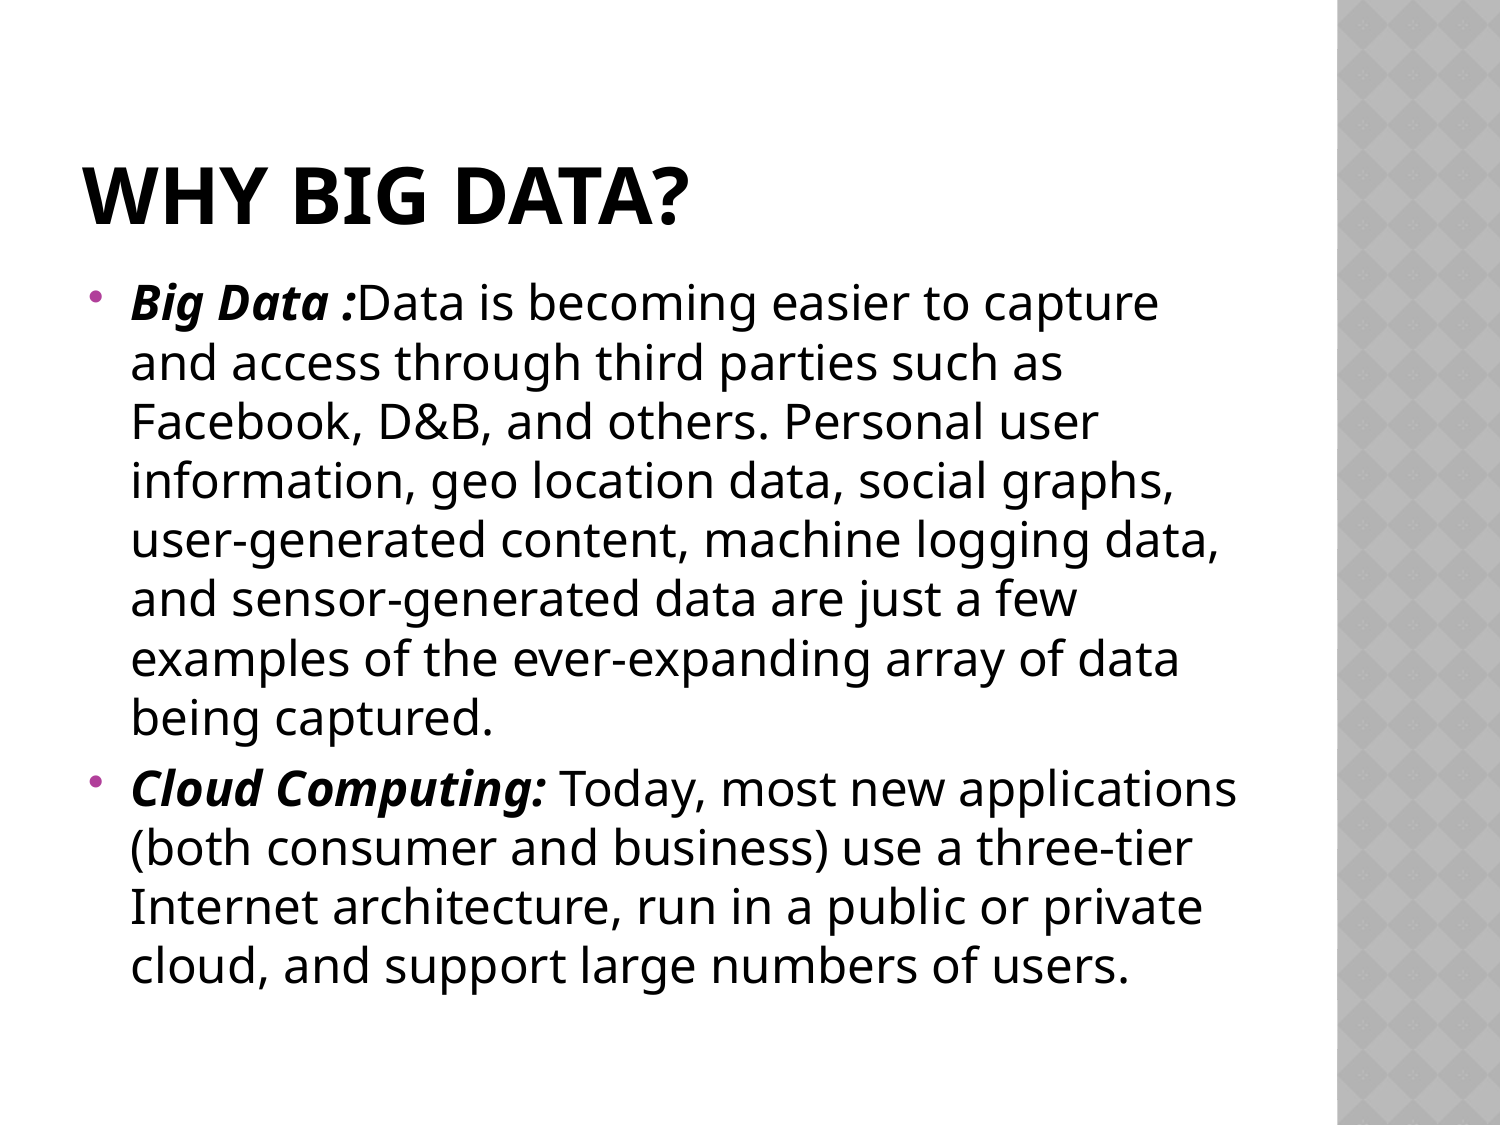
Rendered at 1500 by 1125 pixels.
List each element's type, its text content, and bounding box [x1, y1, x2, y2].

title Why BiG Data? [75, 52, 1263, 240]
list Big Data :Data is becoming easier to capture and access through third parties such as Facebook, D&B, and others. Personal user information, geo location data, social graphs, user-generated content, machine logging data, and sensor-generated data are just a few examples of the ever-expanding array of data being captured. Cloud Computing: Today, most new applications (both consumer and business) use a three-tier Internet architecture, run in a public or private cloud, and support large numbers of users. [75, 264, 1263, 1059]
